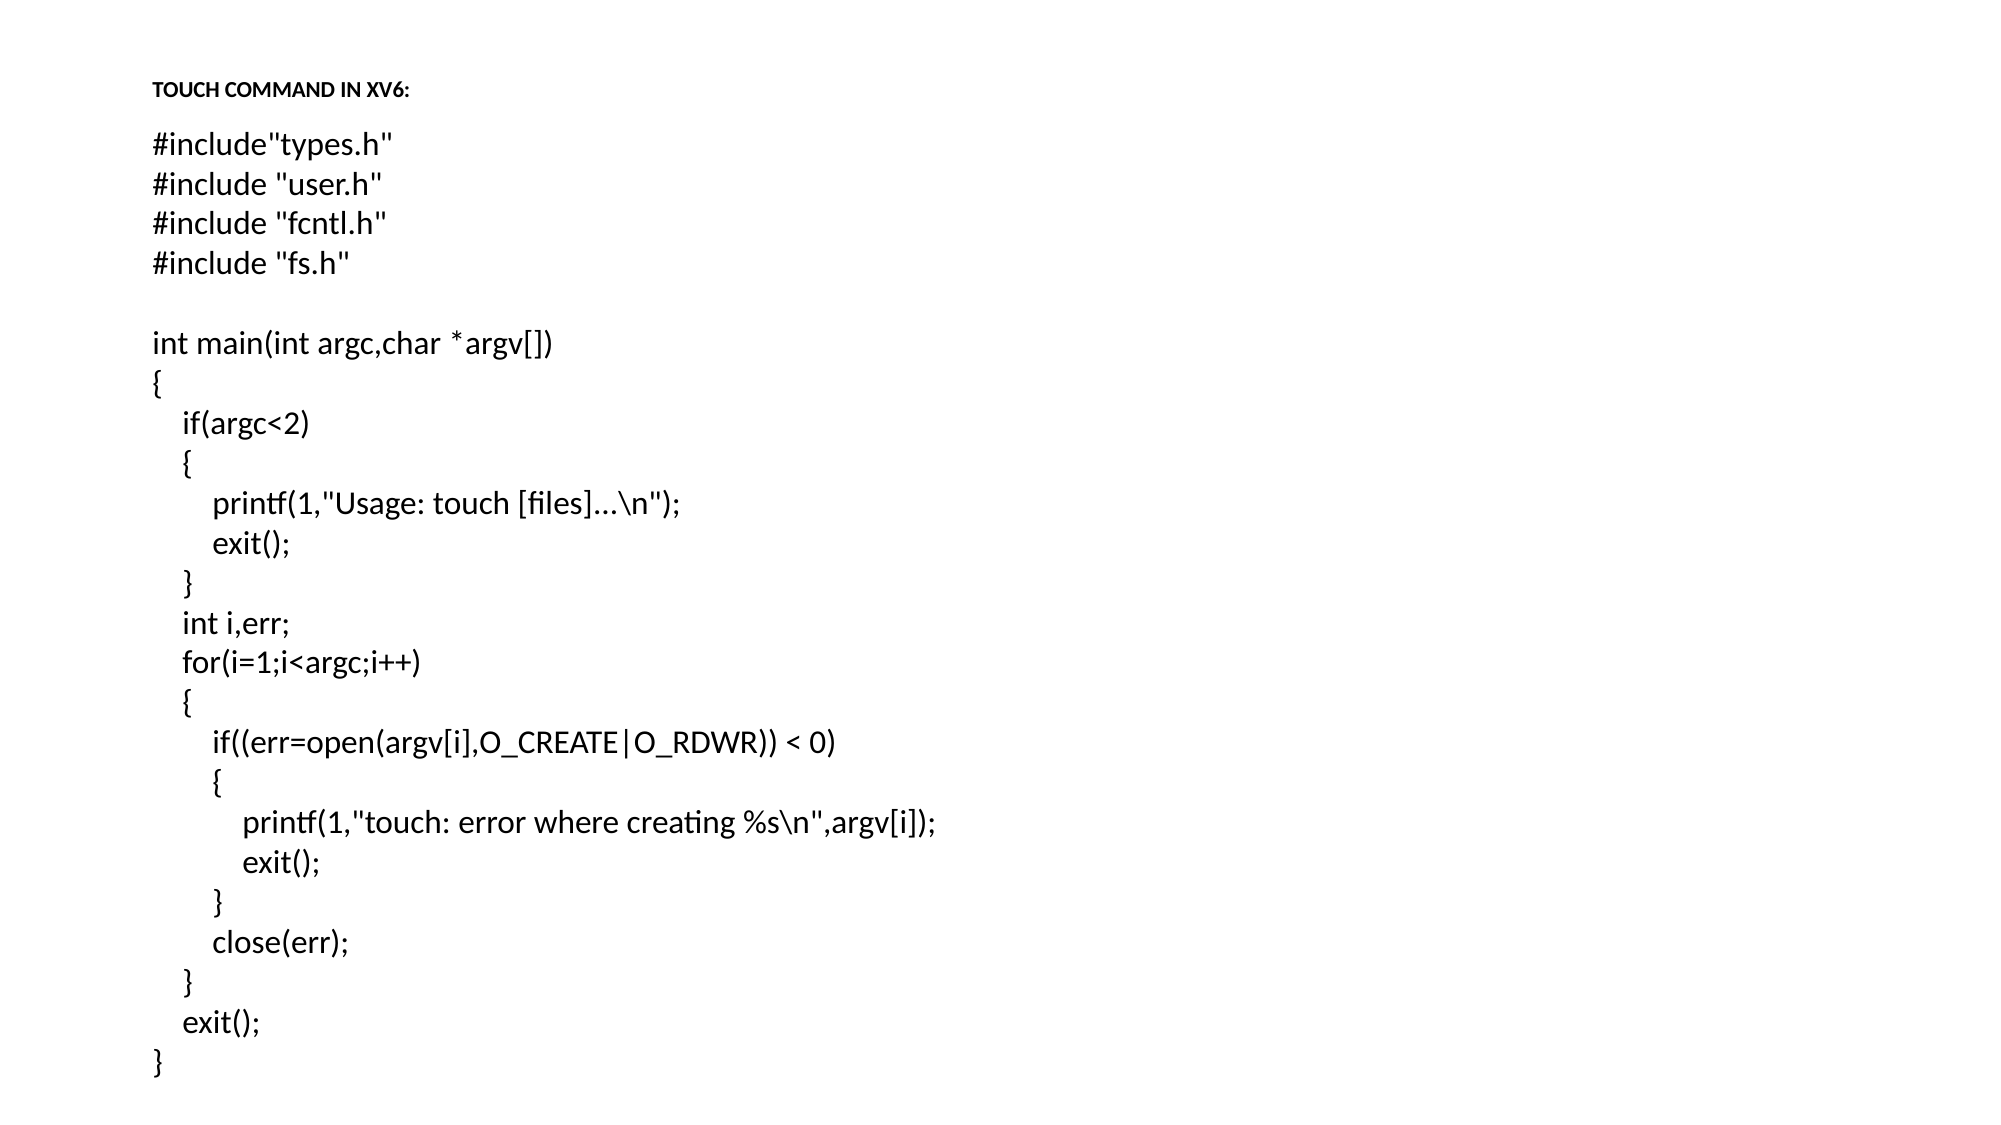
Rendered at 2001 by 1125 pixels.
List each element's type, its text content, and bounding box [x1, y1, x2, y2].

title TOUCH COMMAND IN XV6: [137, 20, 1863, 114]
list #include"types.h" #include "user.h" #include "fcntl.h" #include "fs.h" int main(int argc,char *argv[]) { if(argc<2) { printf(1,"Usage: touch [files]...\n"); exit(); } int i,err; for(i=1;i<argc;i++) { if((err=open(argv[i],O_CREATE|O_RDWR)) < 0) { printf(1,"touch: error where creating %s\n",argv[i]); exit(); } close(err); } exit(); } [137, 114, 1863, 1105]
